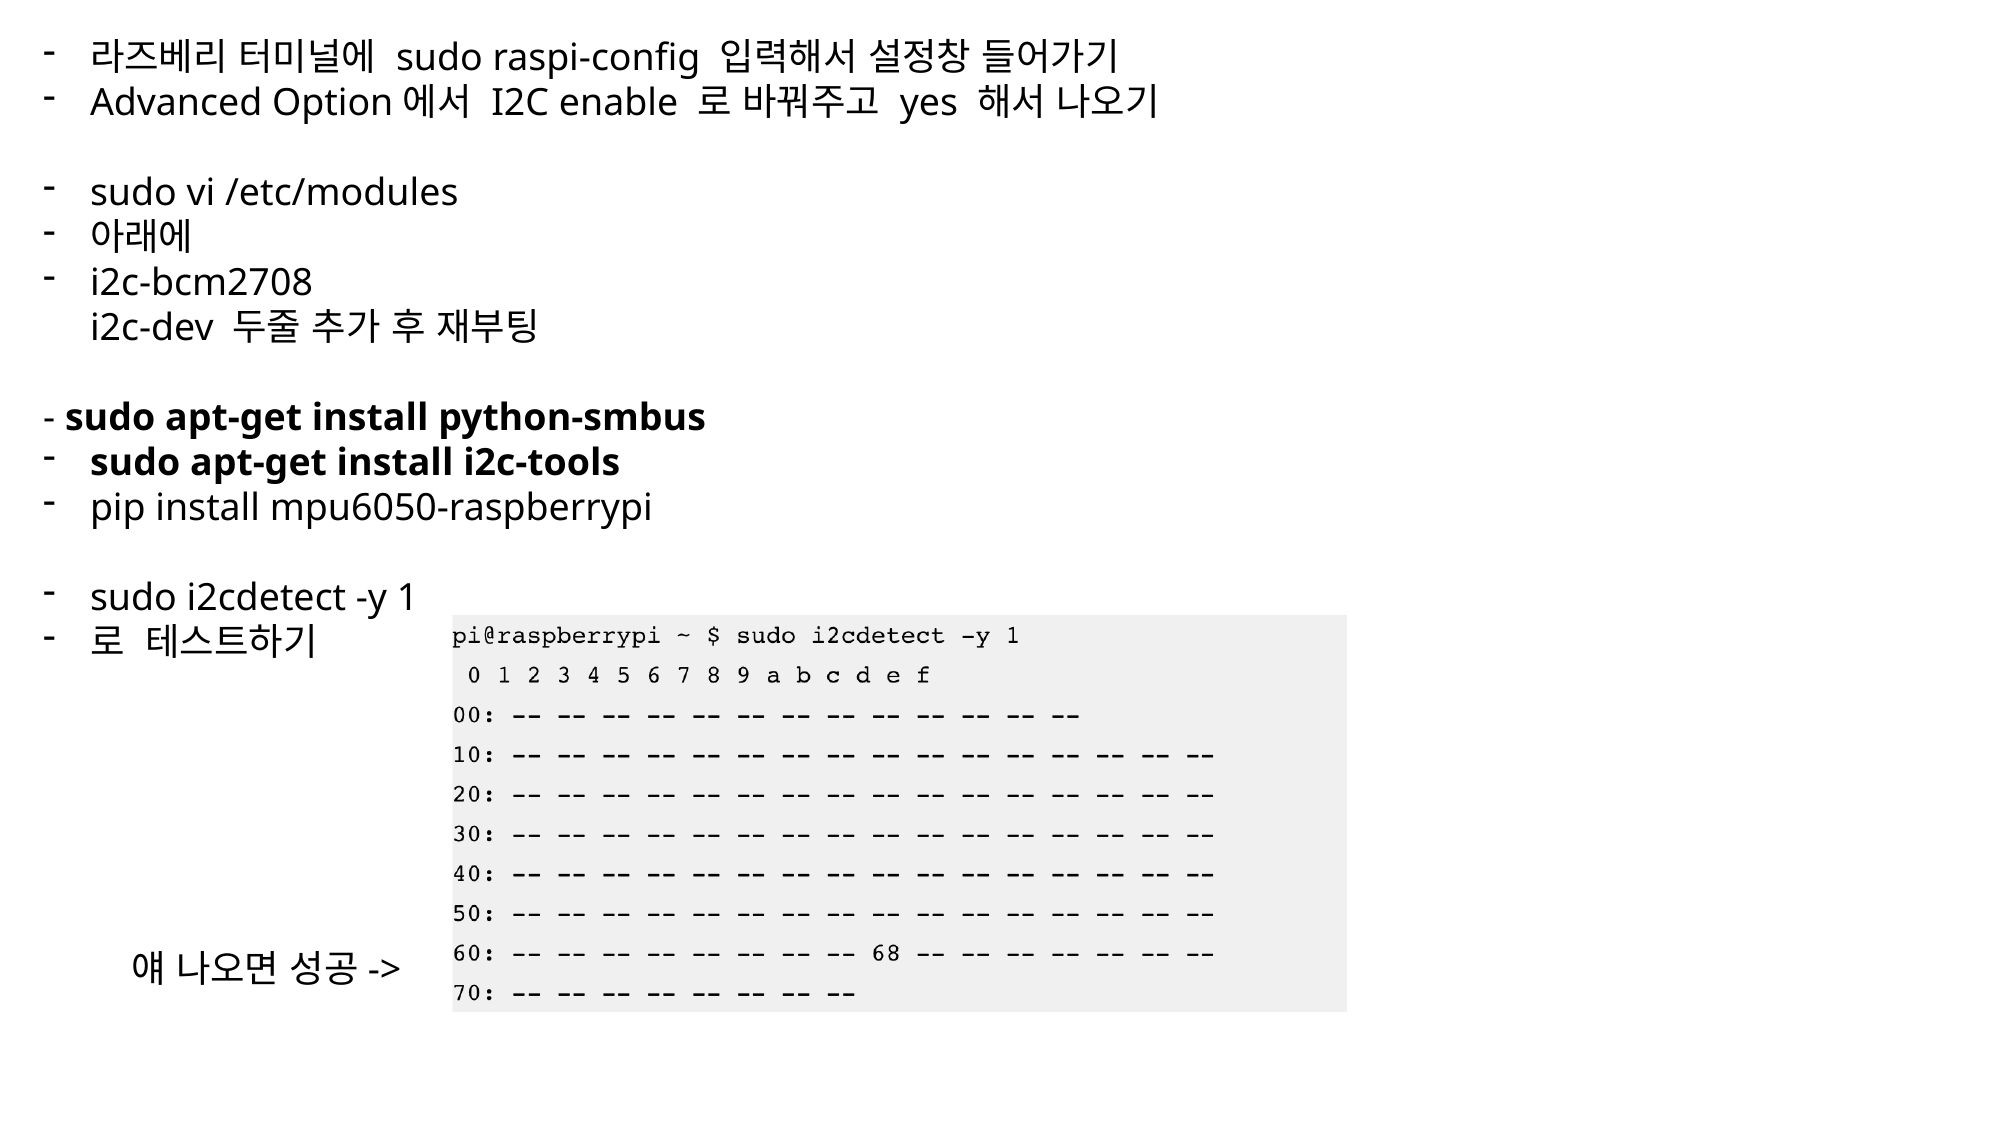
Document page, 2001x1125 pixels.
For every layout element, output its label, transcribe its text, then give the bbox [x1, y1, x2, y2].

text_box 얘 나오면 성공-> [116, 937, 417, 998]
text_box 라즈베리 터미널에 sudo raspi-config 입력해서 설정창 들어가기 Advanced Option에서 I2C enable 로 바꿔주고 yes 해서 나오기 sudo vi /etc/modules 아래에 i2c-bcm2708 i2c-dev 두줄 추가 후 재부팅 - sudo apt-get install python-smbus sudo apt-get install i2c-tools pip install mpu6050-raspberrypi sudo i2cdetect -y 1 로 테스트하기 [28, 26, 1175, 761]
picture [430, 588, 1347, 1035]
